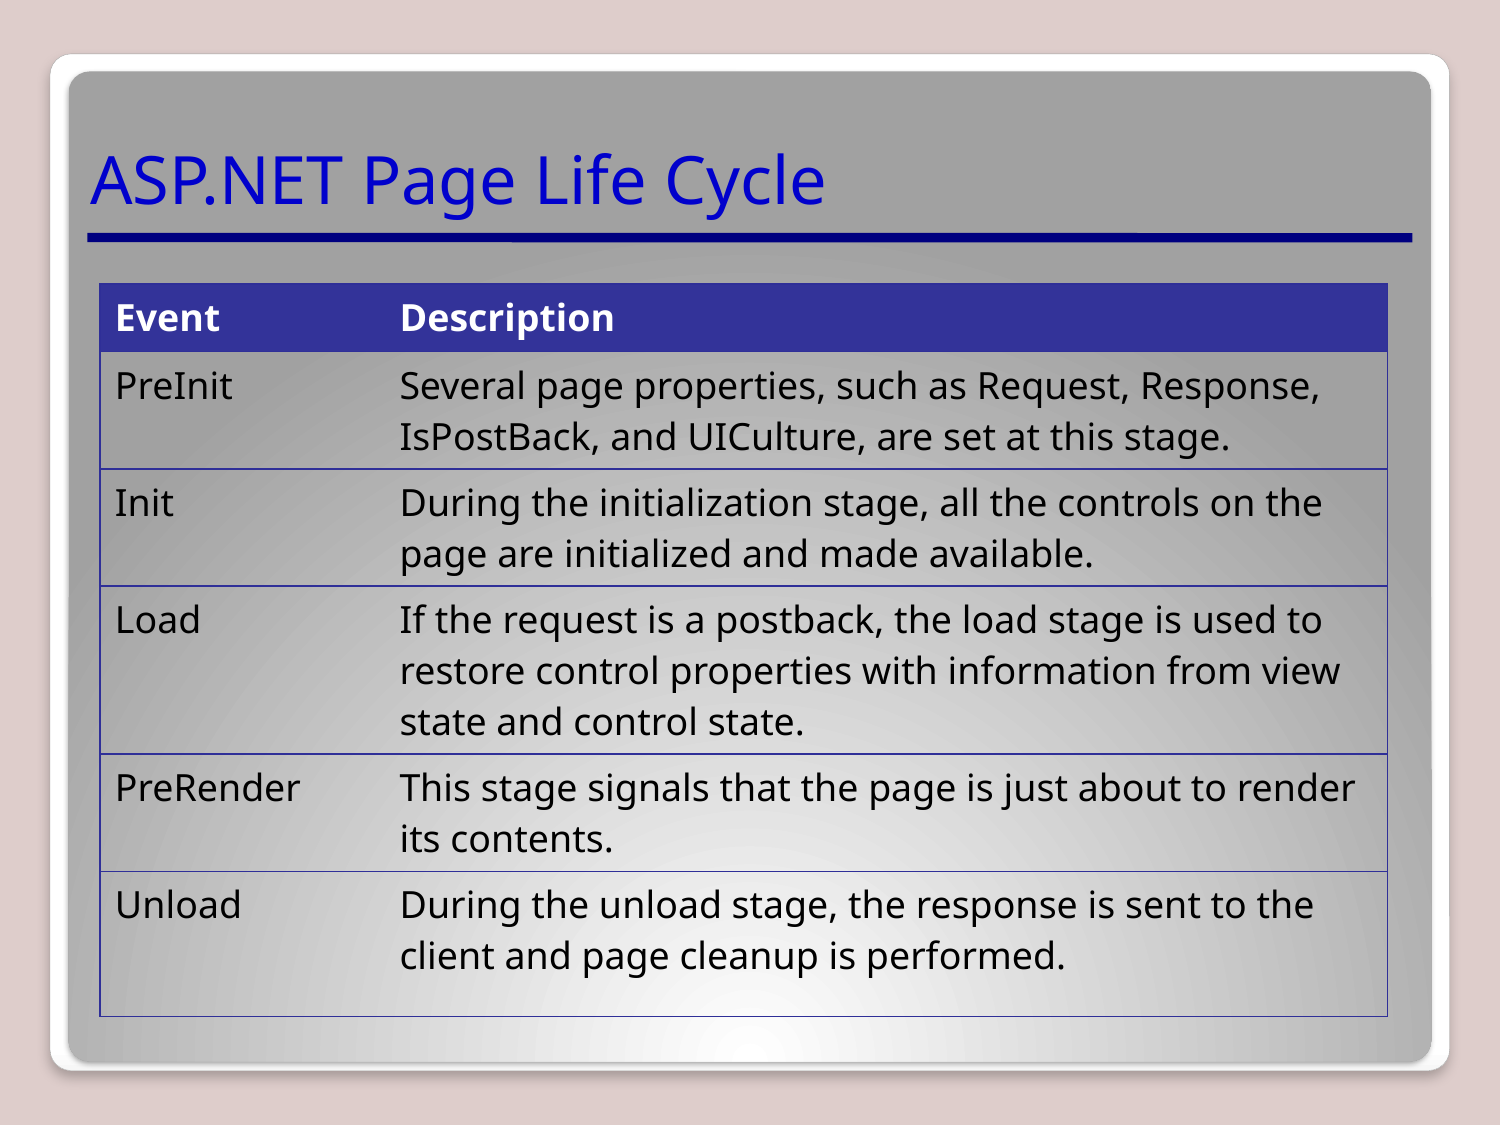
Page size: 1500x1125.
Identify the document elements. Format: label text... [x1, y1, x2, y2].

table_header Description [385, 285, 1387, 351]
table_cell Init [101, 470, 385, 585]
table_header Event [101, 285, 385, 351]
title ASP.NET Page Life Cycle [74, 74, 1426, 226]
table_cell PreInit [101, 352, 385, 468]
table_cell During the unload stage, the response is sent to the client and page cleanup is performed. [385, 872, 1387, 1016]
table_cell If the request is a postback, the load stage is used to restore control properties with information from view state and control state. [385, 587, 1387, 753]
table_cell Several page properties, such as Request, Response, IsPostBack, and UICulture, are set at this stage. [385, 352, 1387, 468]
table_cell PreRender [101, 755, 385, 871]
table_cell Unload [101, 872, 385, 1016]
table_cell Load [101, 587, 385, 753]
table_cell This stage signals that the page is just about to render its contents. [385, 755, 1387, 871]
table_cell During the initialization stage, all the controls on the page are initialized and made available. [385, 470, 1387, 585]
